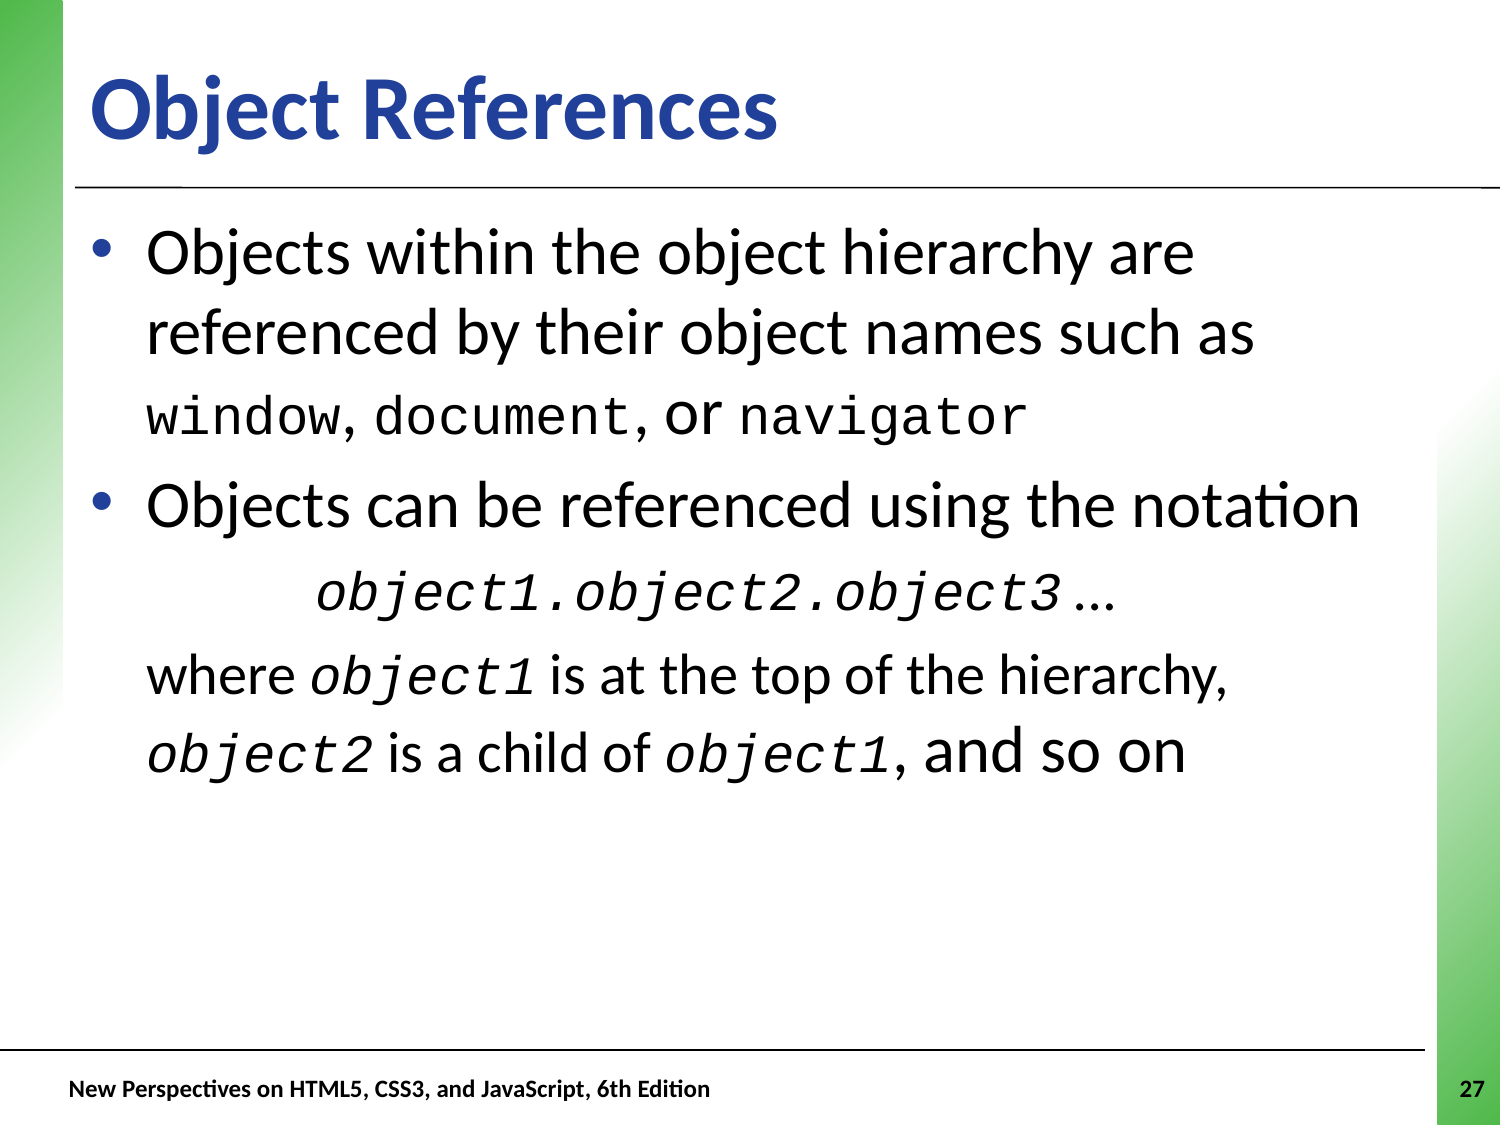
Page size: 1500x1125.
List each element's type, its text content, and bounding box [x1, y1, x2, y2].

slide_number 27 [1412, 1050, 1500, 1125]
list Objects within the object hierarchy are referenced by their object names such as window, document, or navigator Objects can be referenced using the notation object1.object2.object3 ... where object1 is at the top of the hierarchy, object2 is a child of object1, and so on [74, 199, 1438, 1006]
footer New Perspectives on HTML5, CSS3, and JavaScript, 6th Edition [48, 1050, 1399, 1125]
title Object References [74, 24, 1438, 181]
